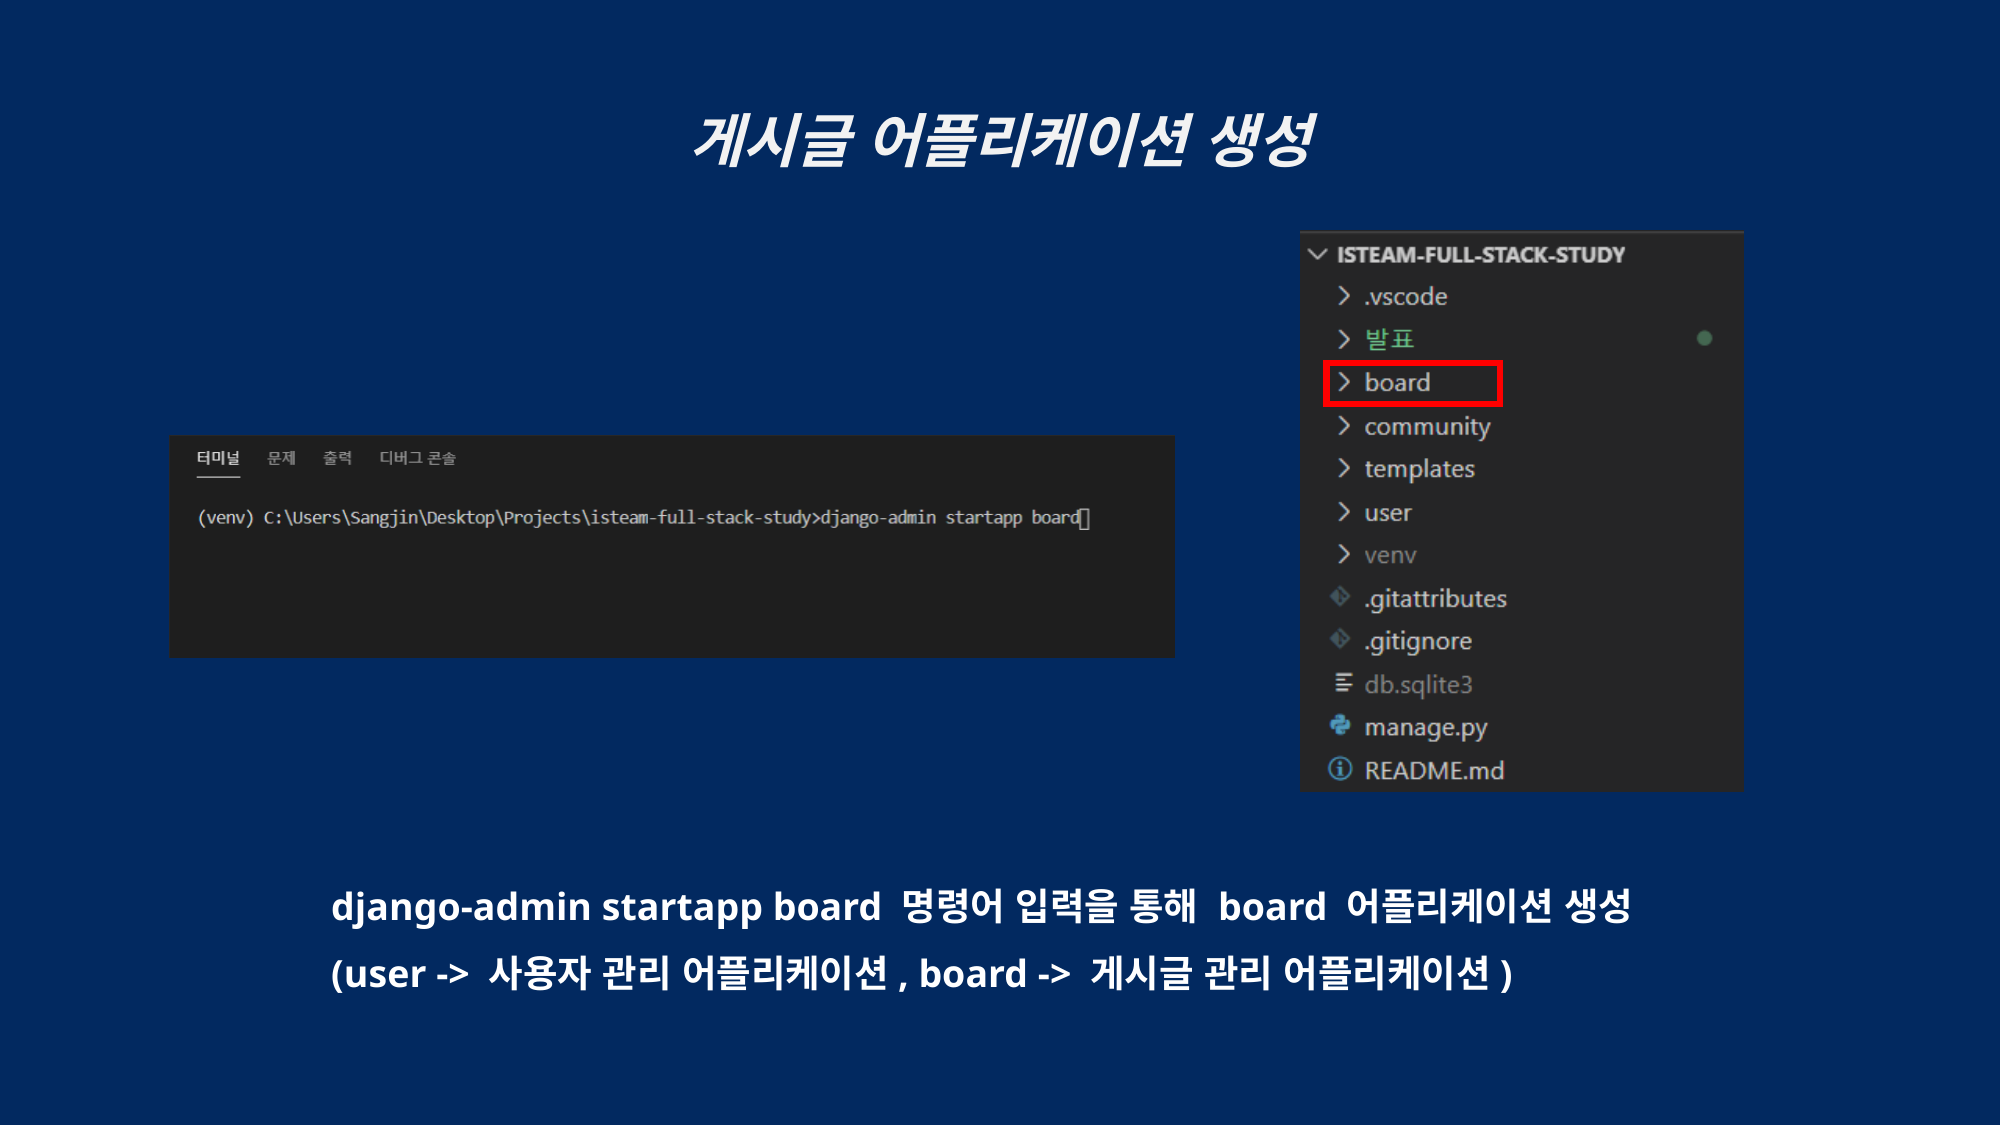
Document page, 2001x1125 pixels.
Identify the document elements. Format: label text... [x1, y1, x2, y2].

text_box 게시글 어플리케이션 생성 [499, 62, 1501, 182]
picture [169, 435, 1175, 658]
picture [1300, 230, 1744, 792]
text_box django-admin startapp board 명령어 입력을 통해 board 어플리케이션 생성 (user -> 사용자 관리 어플리케이션, board -> 게시글 관리 어플리케이션) [316, 852, 1684, 1003]
